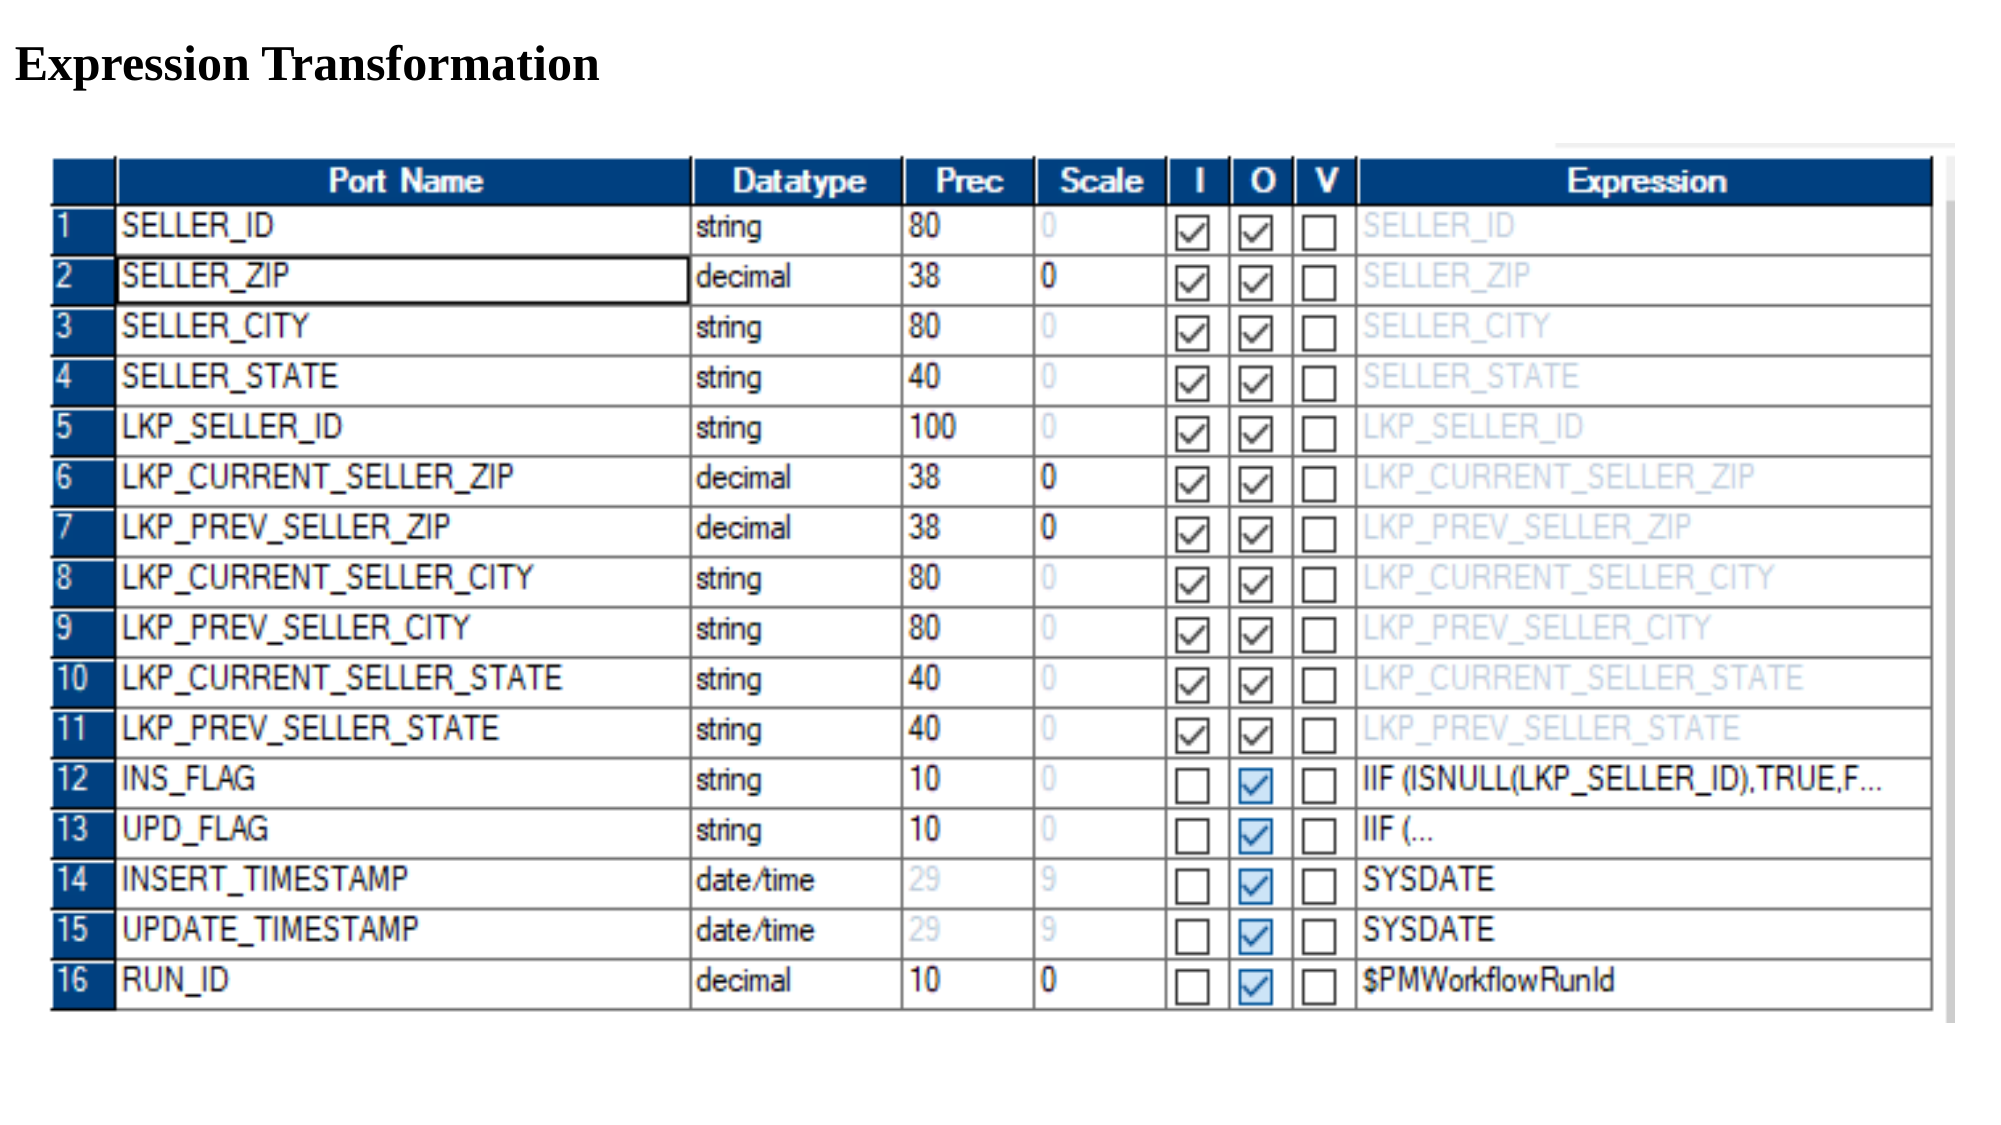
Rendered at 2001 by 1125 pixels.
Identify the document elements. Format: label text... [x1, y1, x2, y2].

text_box Expression Transformation [0, 23, 1501, 98]
picture [46, 142, 1955, 1023]
